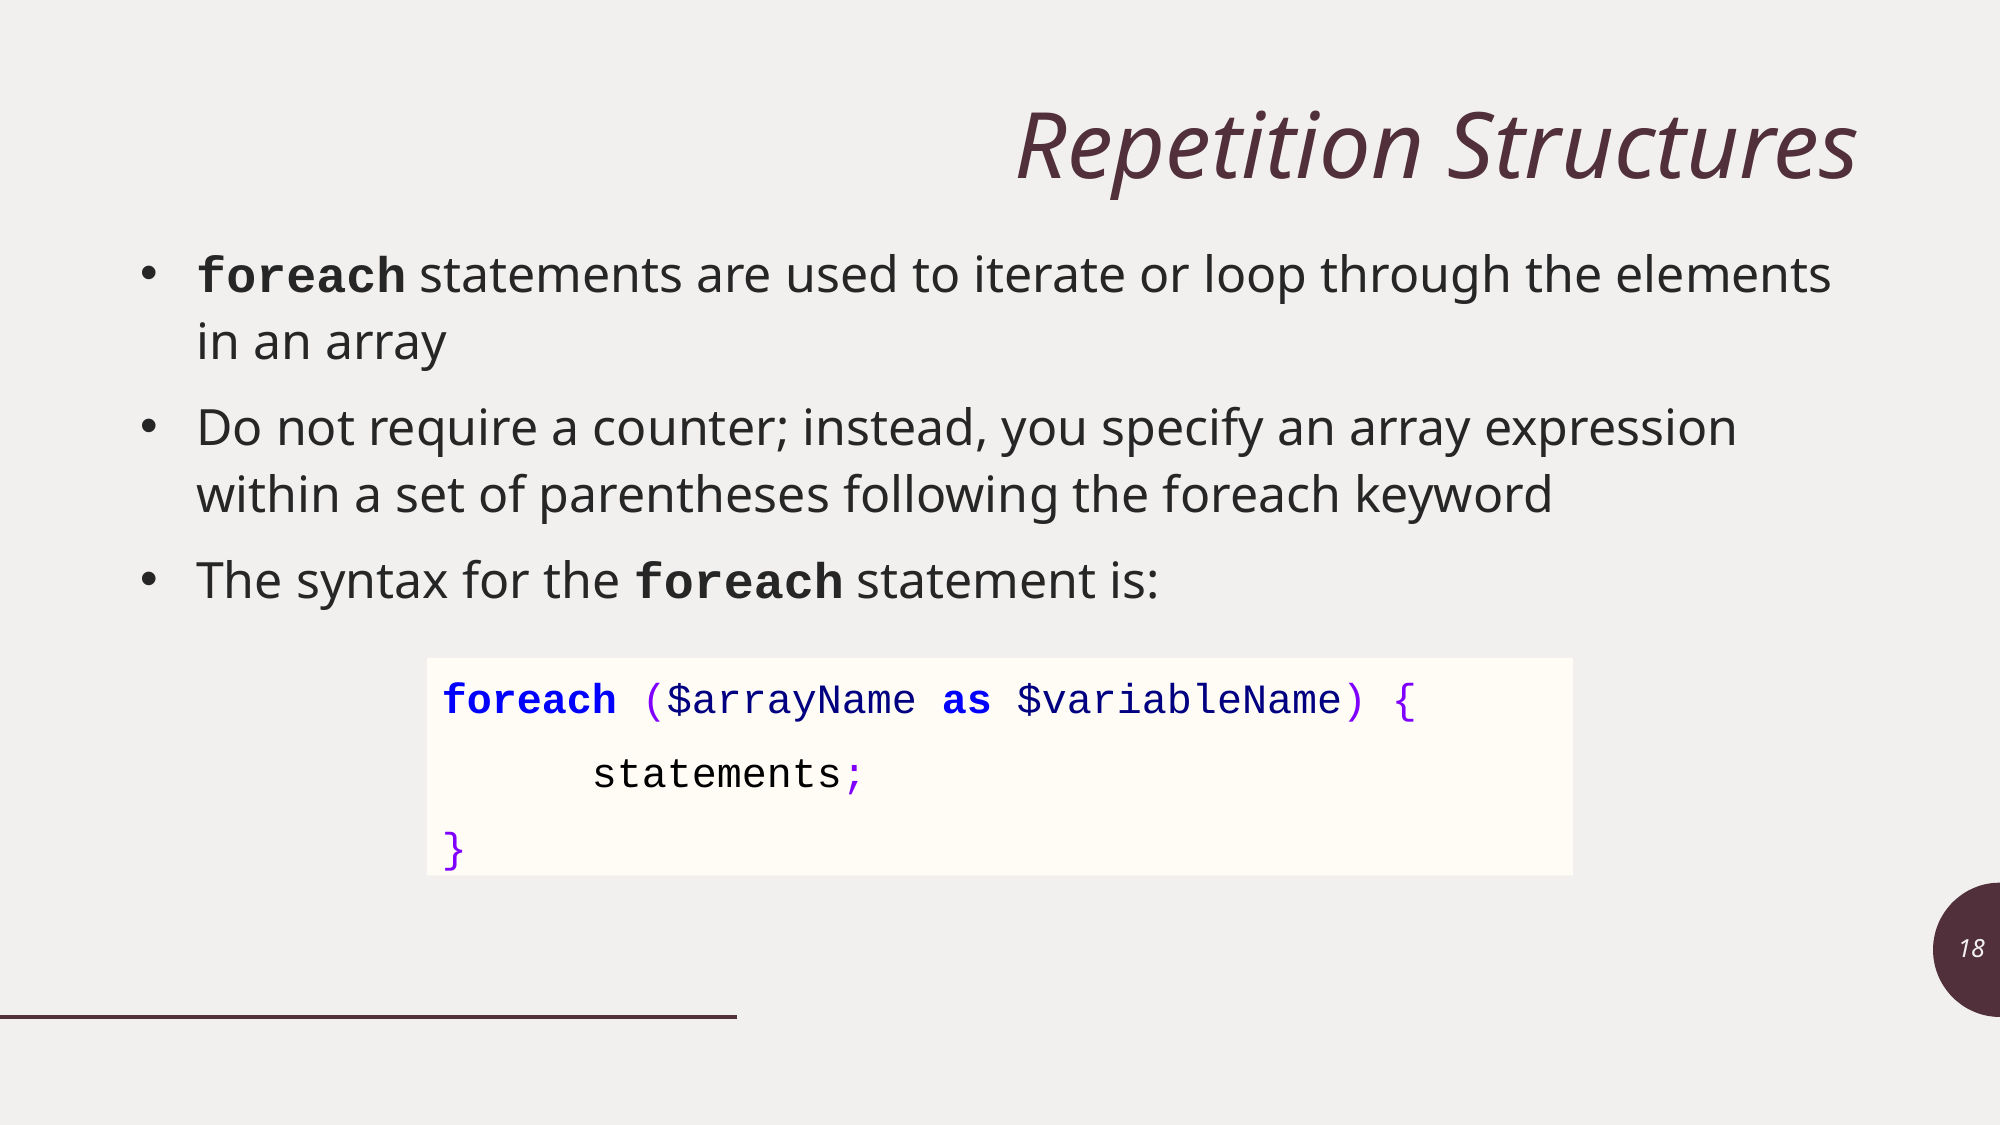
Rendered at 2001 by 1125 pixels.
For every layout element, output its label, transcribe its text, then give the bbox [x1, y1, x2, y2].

title Repetition Structures [125, 91, 1875, 207]
list foreach statements are used to iterate or loop through the elements in an array Do not require a counter; instead, you specify an array expression within a set of parentheses following the foreach keyword The syntax for the foreach statement is: [125, 227, 1875, 999]
text_box foreach ($arrayName as $variableName) { statements; } [426, 657, 1573, 876]
slide_number 18 [1933, 919, 2000, 980]
